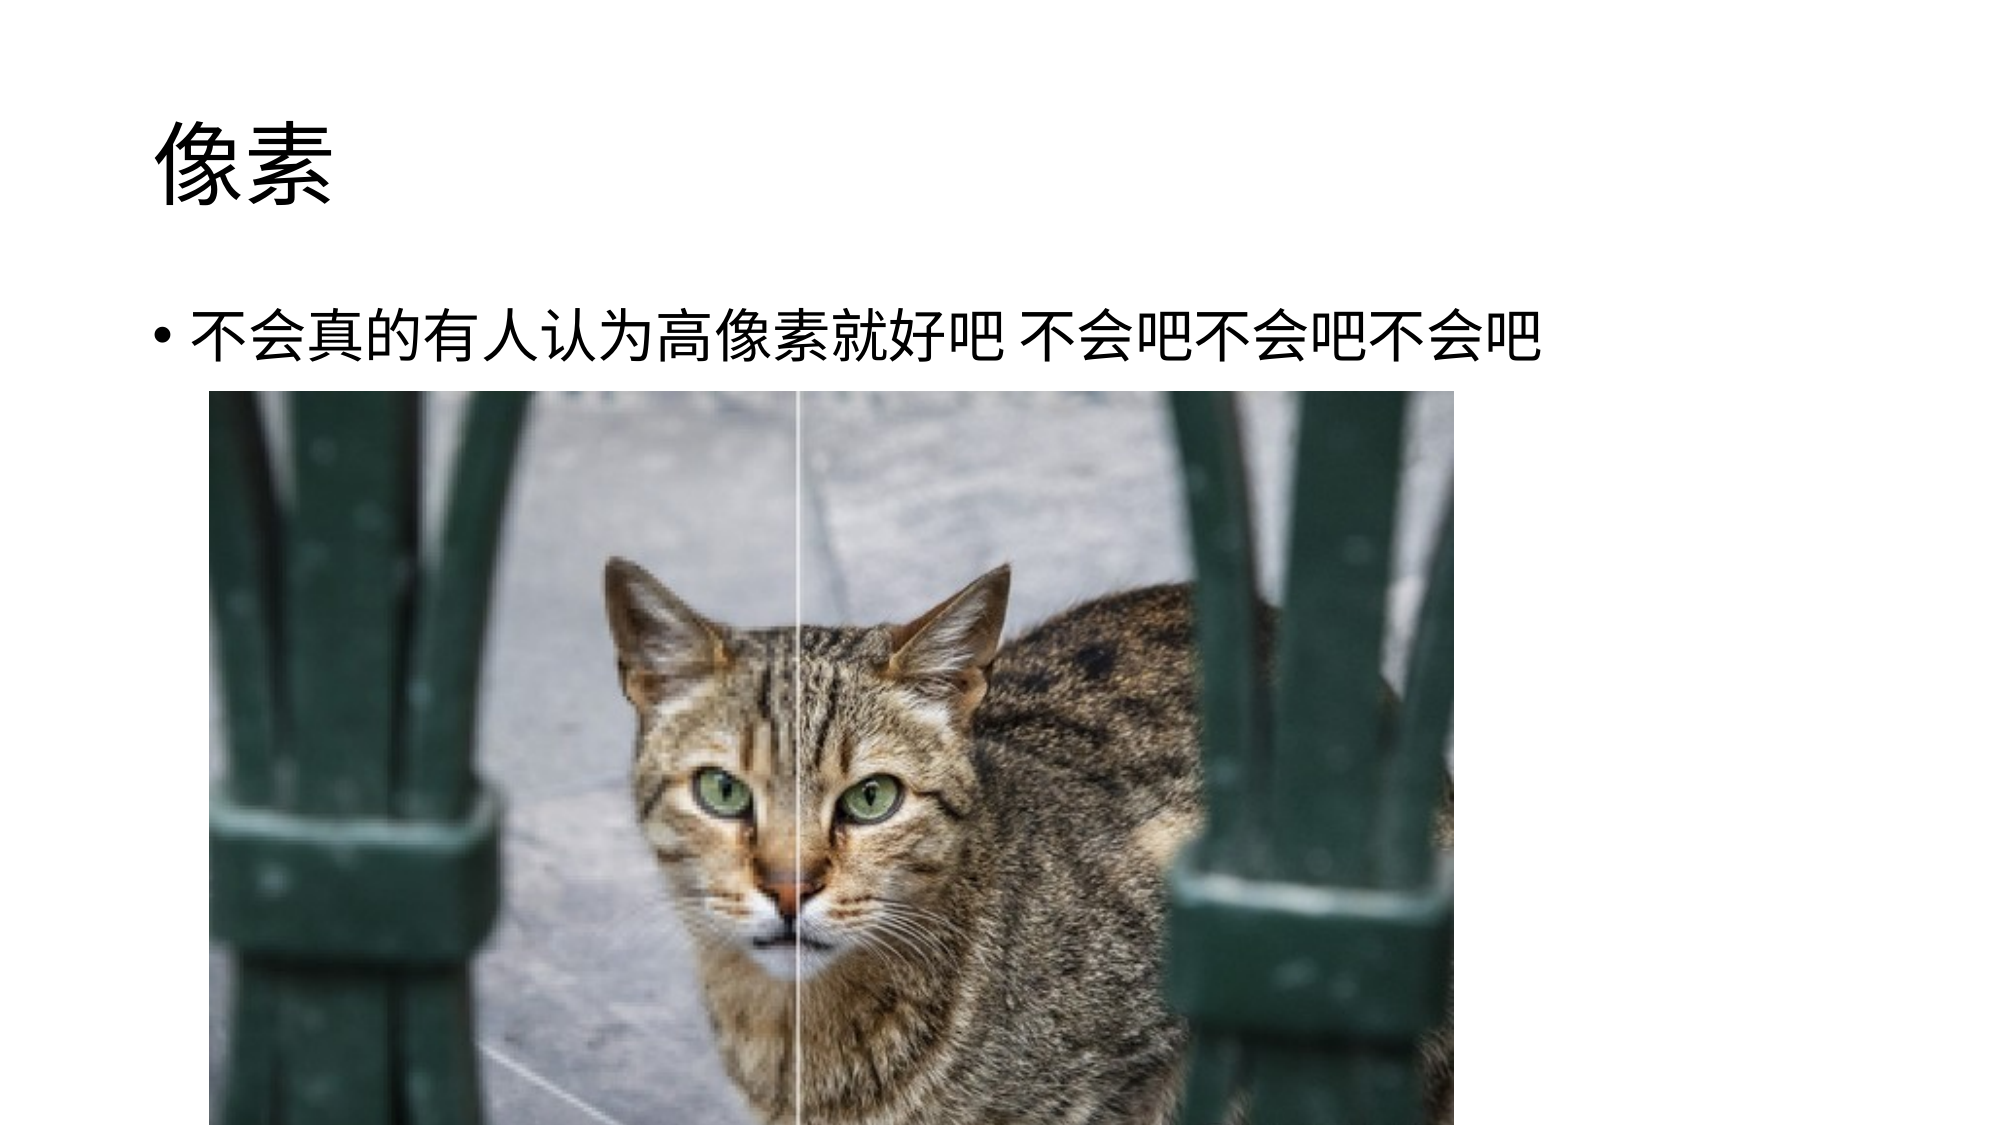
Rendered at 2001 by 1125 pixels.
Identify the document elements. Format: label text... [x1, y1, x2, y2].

picture [209, 391, 1454, 1125]
title 像素 [137, 59, 1863, 278]
list 不会真的有人认为高像素就好吧 不会吧不会吧不会吧 [137, 299, 1863, 1014]
